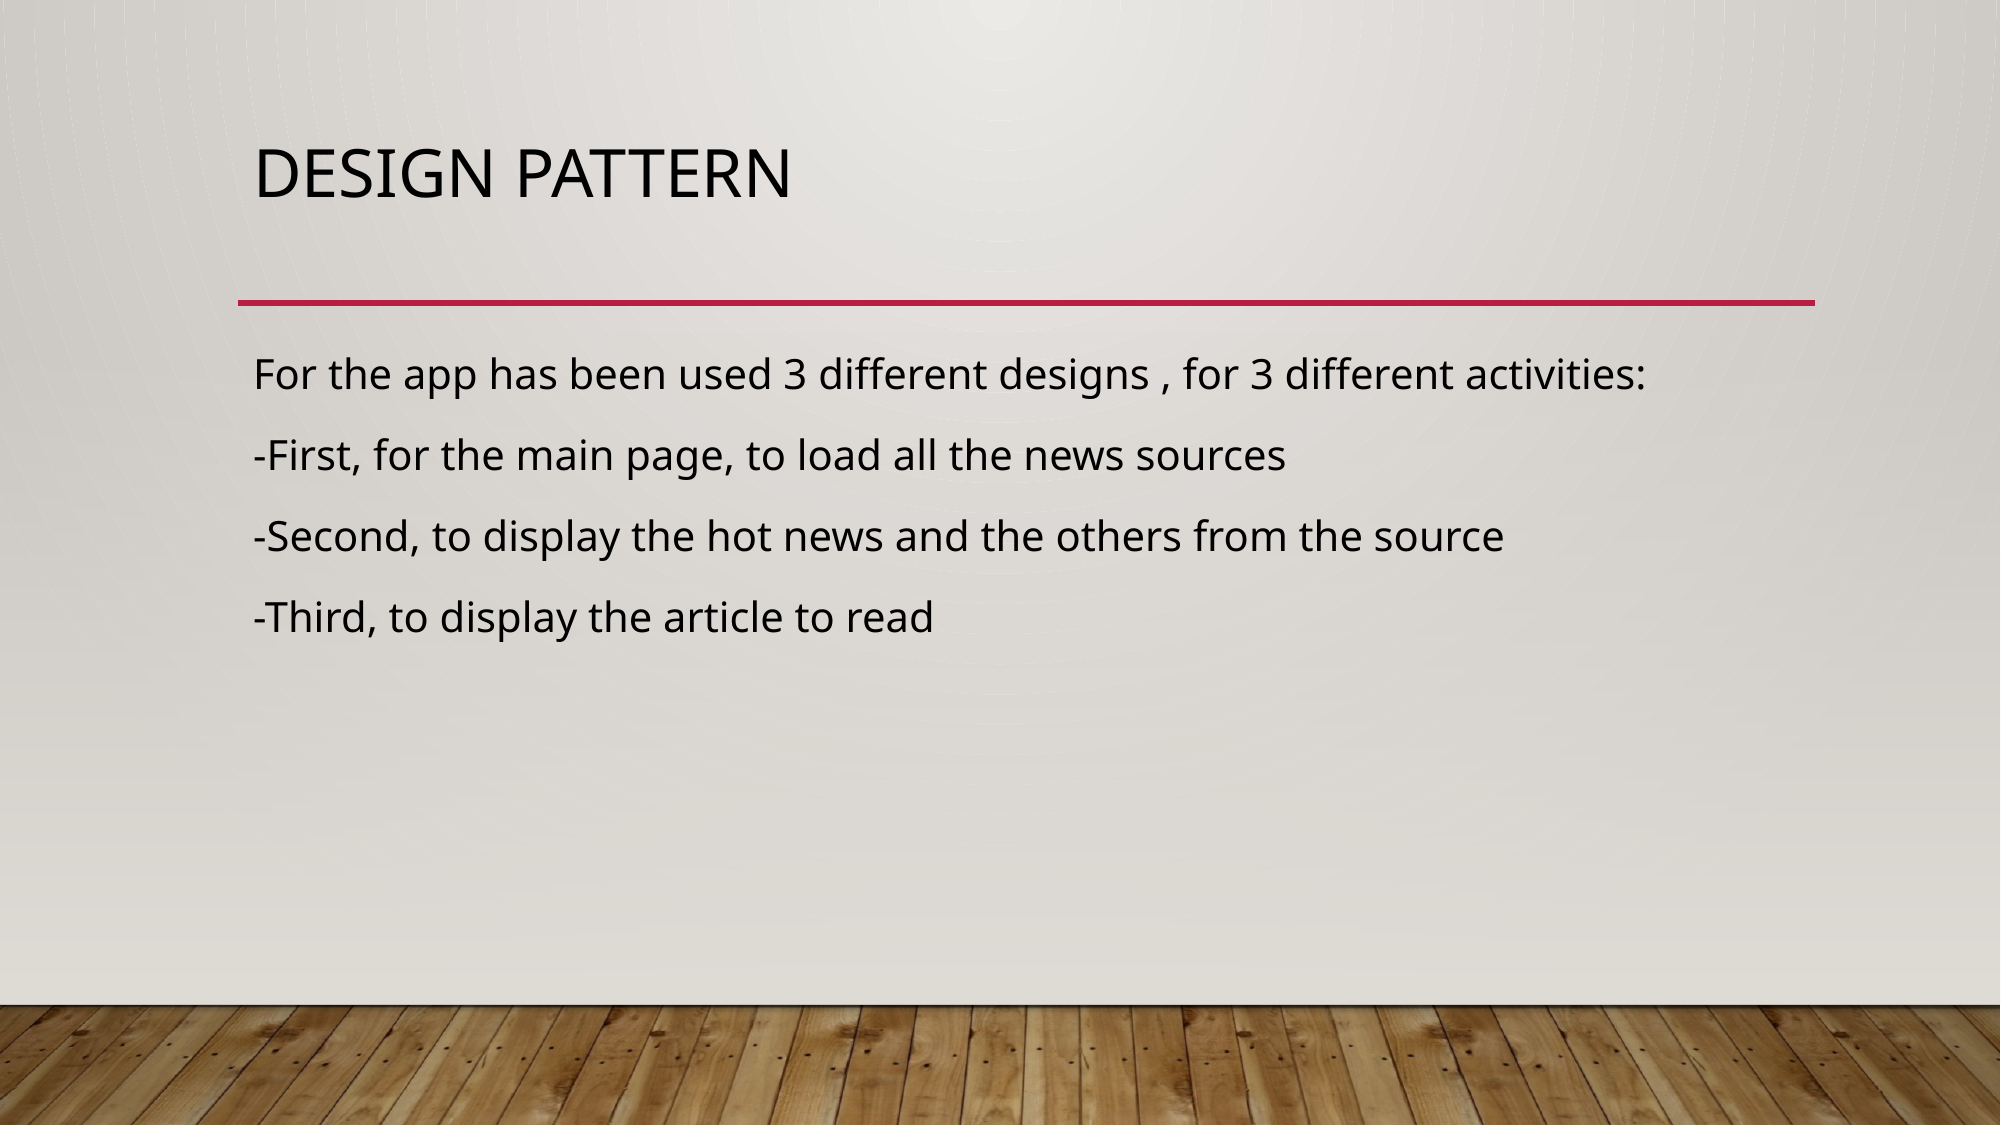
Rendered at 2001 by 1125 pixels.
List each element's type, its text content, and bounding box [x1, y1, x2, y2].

list For the app has been used 3 different designs , for 3 different activities: -First, for the main page, to load all the news sources -Second, to display the hot news and the others from the source -Third, to display the article to read [238, 330, 1814, 897]
title Design PAttern [238, 131, 1814, 305]
picture [0, 1005, 2000, 1125]
